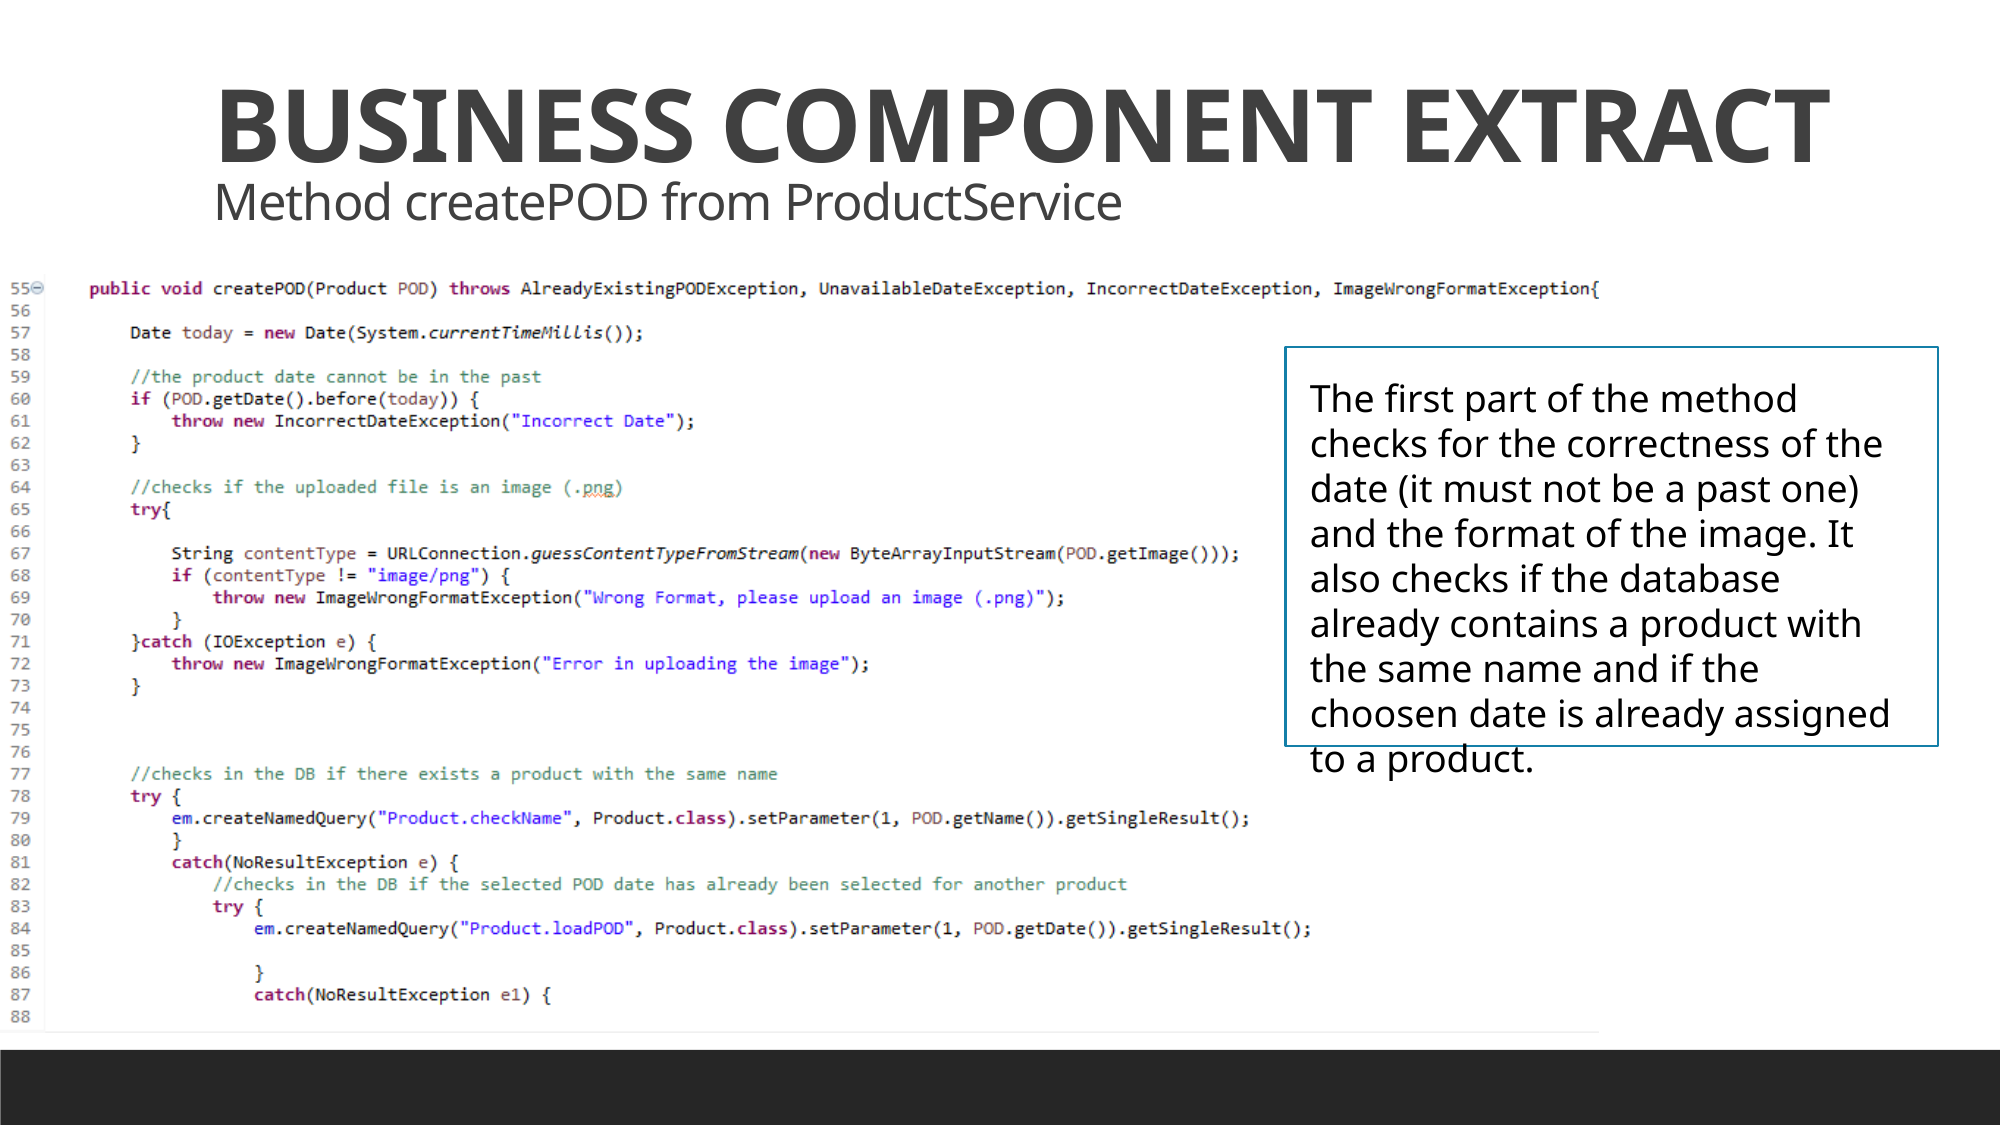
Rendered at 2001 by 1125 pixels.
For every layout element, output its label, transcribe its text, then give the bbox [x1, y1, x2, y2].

title BUSINESS COMPONENT EXTRACT Method createPOD from ProductService [198, 0, 1849, 238]
text_box The first part of the method checks for the correctness of the date (it must not be a past one) and the format of the image. It also checks if the database already contains a product with the same name and if the choosen date is already assigned to a product. [1610, 367, 1920, 787]
text_box [1610, 346, 1939, 747]
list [0, 274, 1600, 1033]
